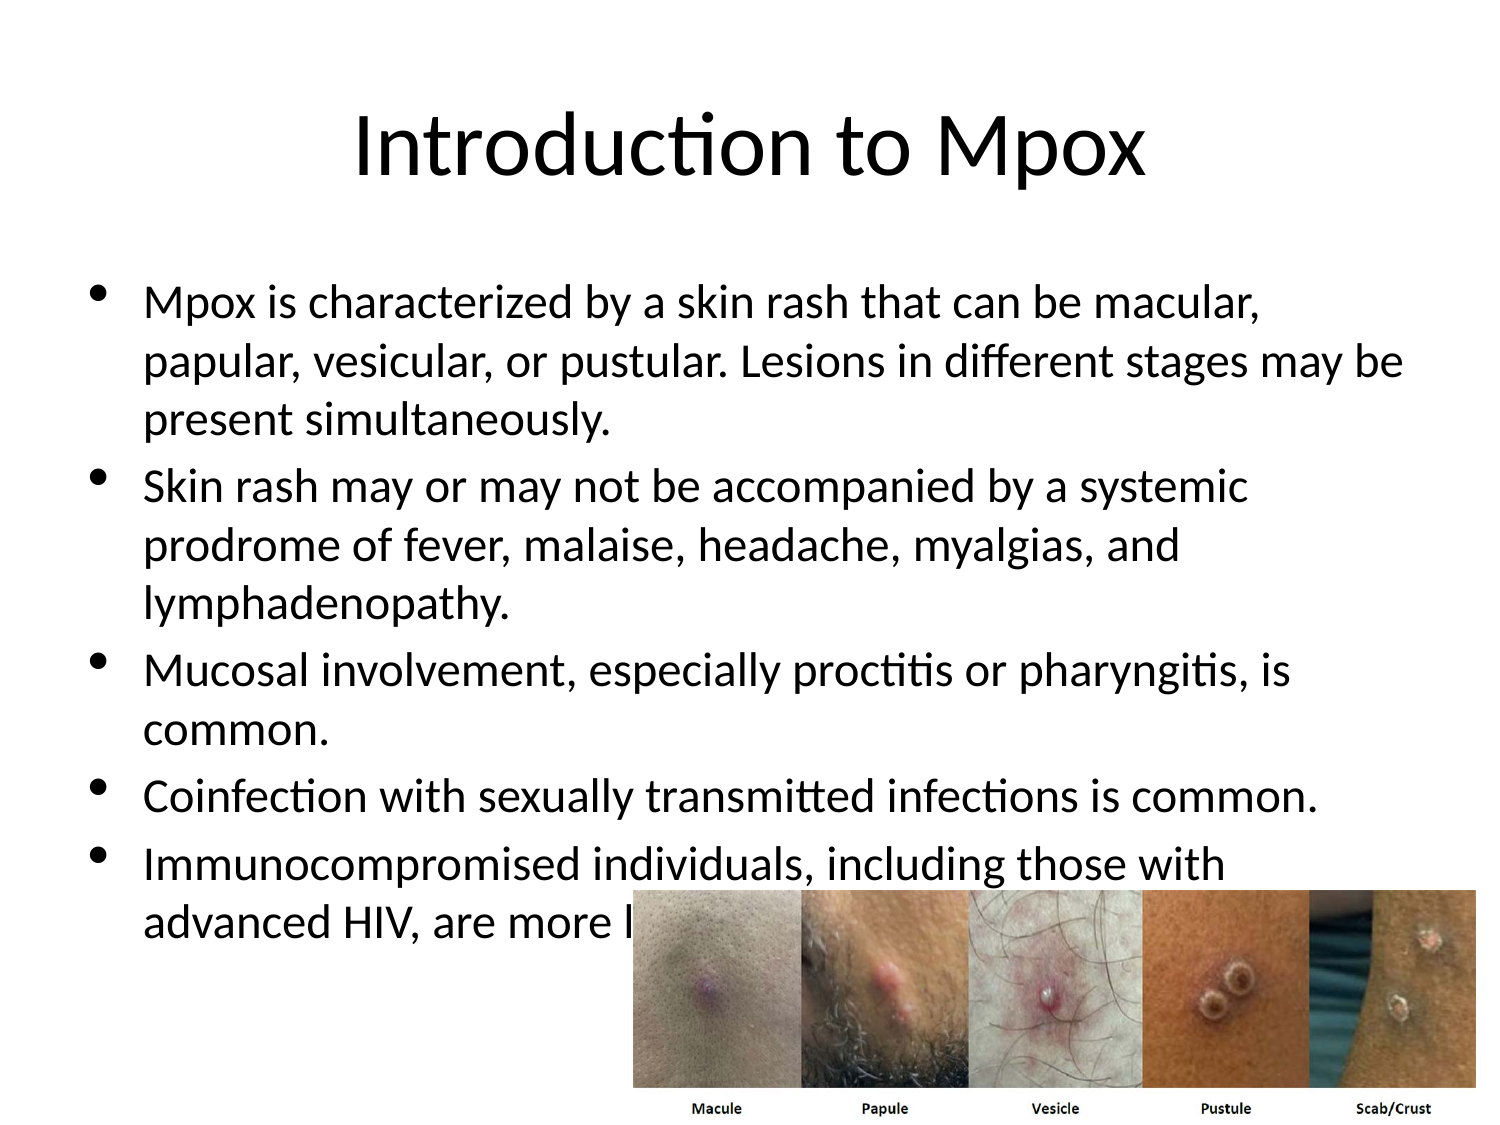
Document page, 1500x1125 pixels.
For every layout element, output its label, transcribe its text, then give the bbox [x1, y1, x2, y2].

title Introduction to Mpox [75, 45, 1425, 233]
list Mpox is characterized by a skin rash that can be macular, papular, vesicular, or pustular. Lesions in different stages may be present simultaneously. Skin rash may or may not be accompanied by a systemic prodrome of fever, malaise, headache, myalgias, and lymphadenopathy. Mucosal involvement, especially proctitis or pharyngitis, is common. Coinfection with sexually transmitted infections is common. Immunocompromised individuals, including those with advanced HIV, are more likely to develop severe manifestations. [75, 262, 1425, 1005]
picture [633, 890, 1476, 1120]
